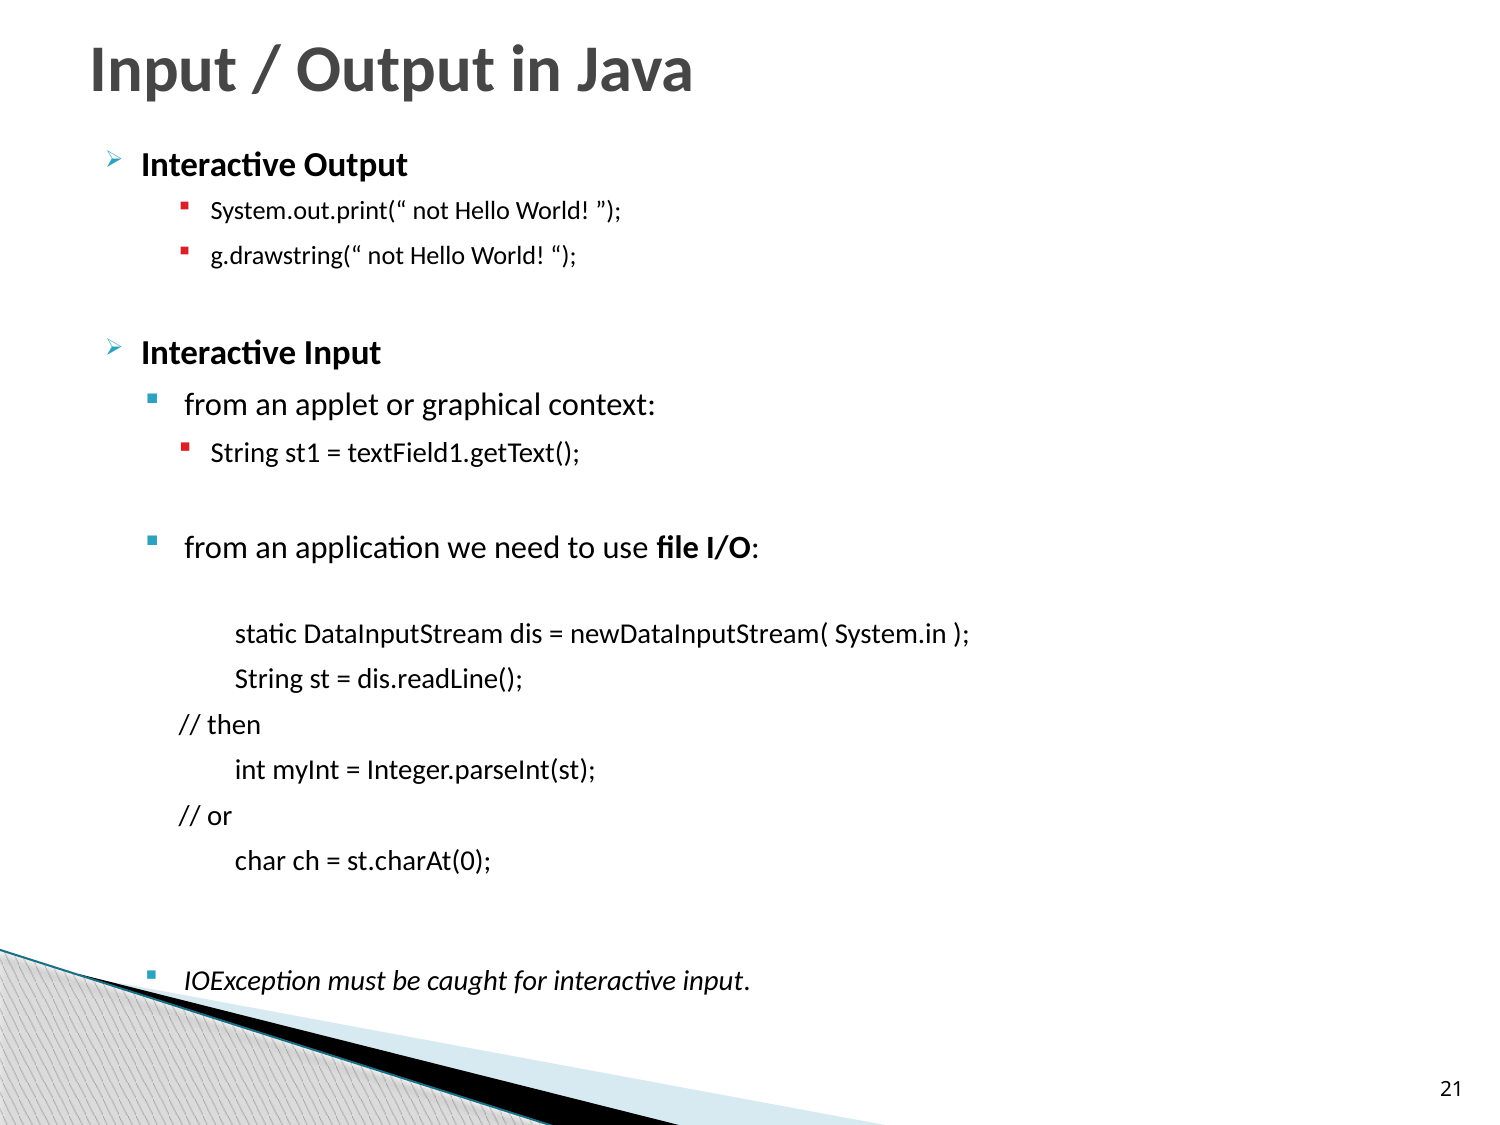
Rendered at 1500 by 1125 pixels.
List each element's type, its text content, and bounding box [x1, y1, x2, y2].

title Input / Output in Java [75, 7, 1425, 124]
list Interactive Output System.out.print(“ not Hello World! ”); g.drawstring(“ not Hello World! “); Interactive Input from an applet or graphical context: String st1 = textField1.getText(); from an application we need to use file I/O: static DataInputStream dis = newDataInputStream( System.in ); String st = dis.readLine(); // then int myInt = Integer.parseInt(st); // or char ch = st.charAt(0); IOException must be caught for interactive input. [75, 125, 1459, 1012]
slide_number 21 [1418, 1051, 1479, 1112]
